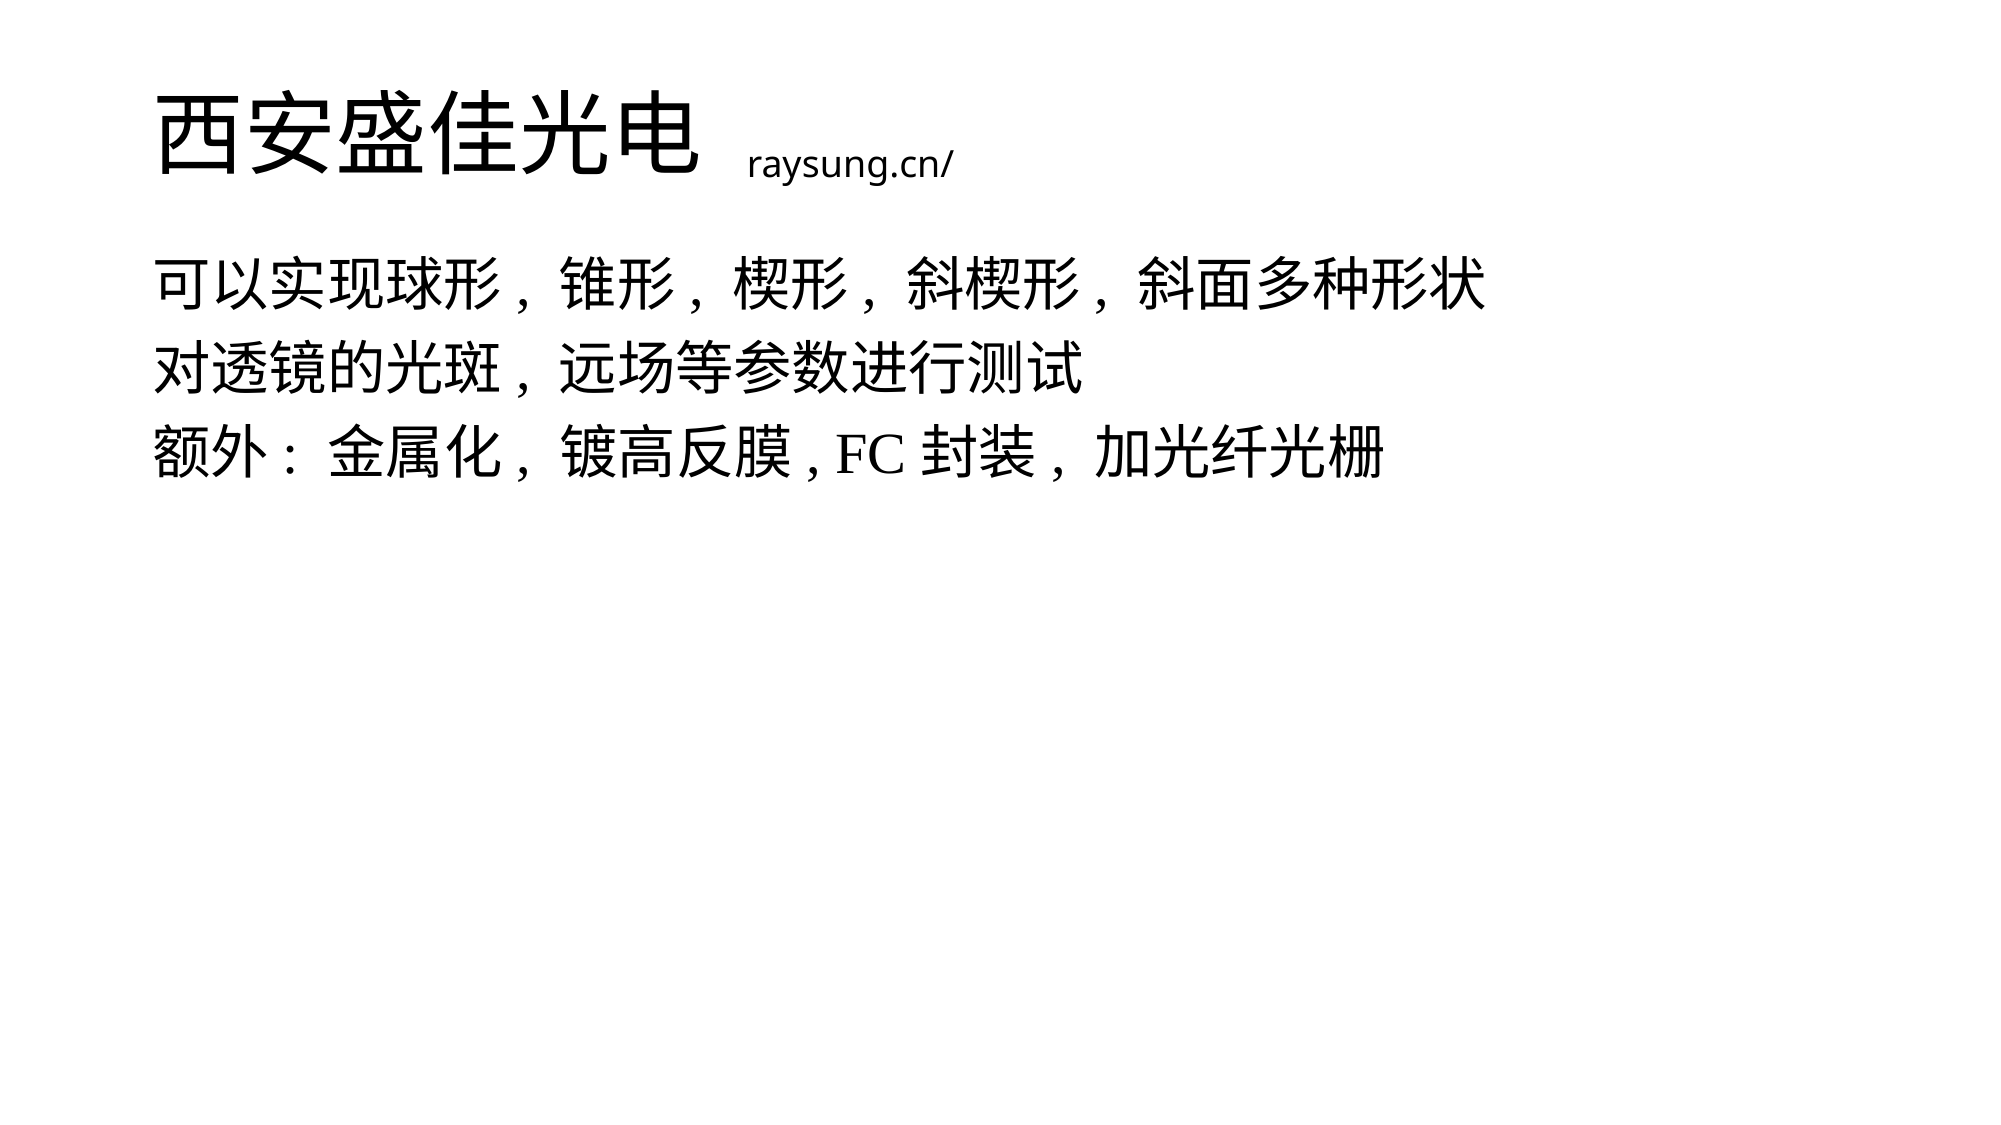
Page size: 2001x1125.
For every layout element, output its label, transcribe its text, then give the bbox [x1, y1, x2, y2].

title 西安盛佳光电 [137, 59, 1863, 216]
text_box raysung.cn/ [732, 137, 970, 193]
list 可以实现球形, 锥形, 楔形, 斜楔形, 斜面多种形状 对透镜的光斑, 远场等参数进行测试 额外: 金属化, 镀高反膜, FC封装, 加光纤光栅 [137, 247, 1863, 1092]
